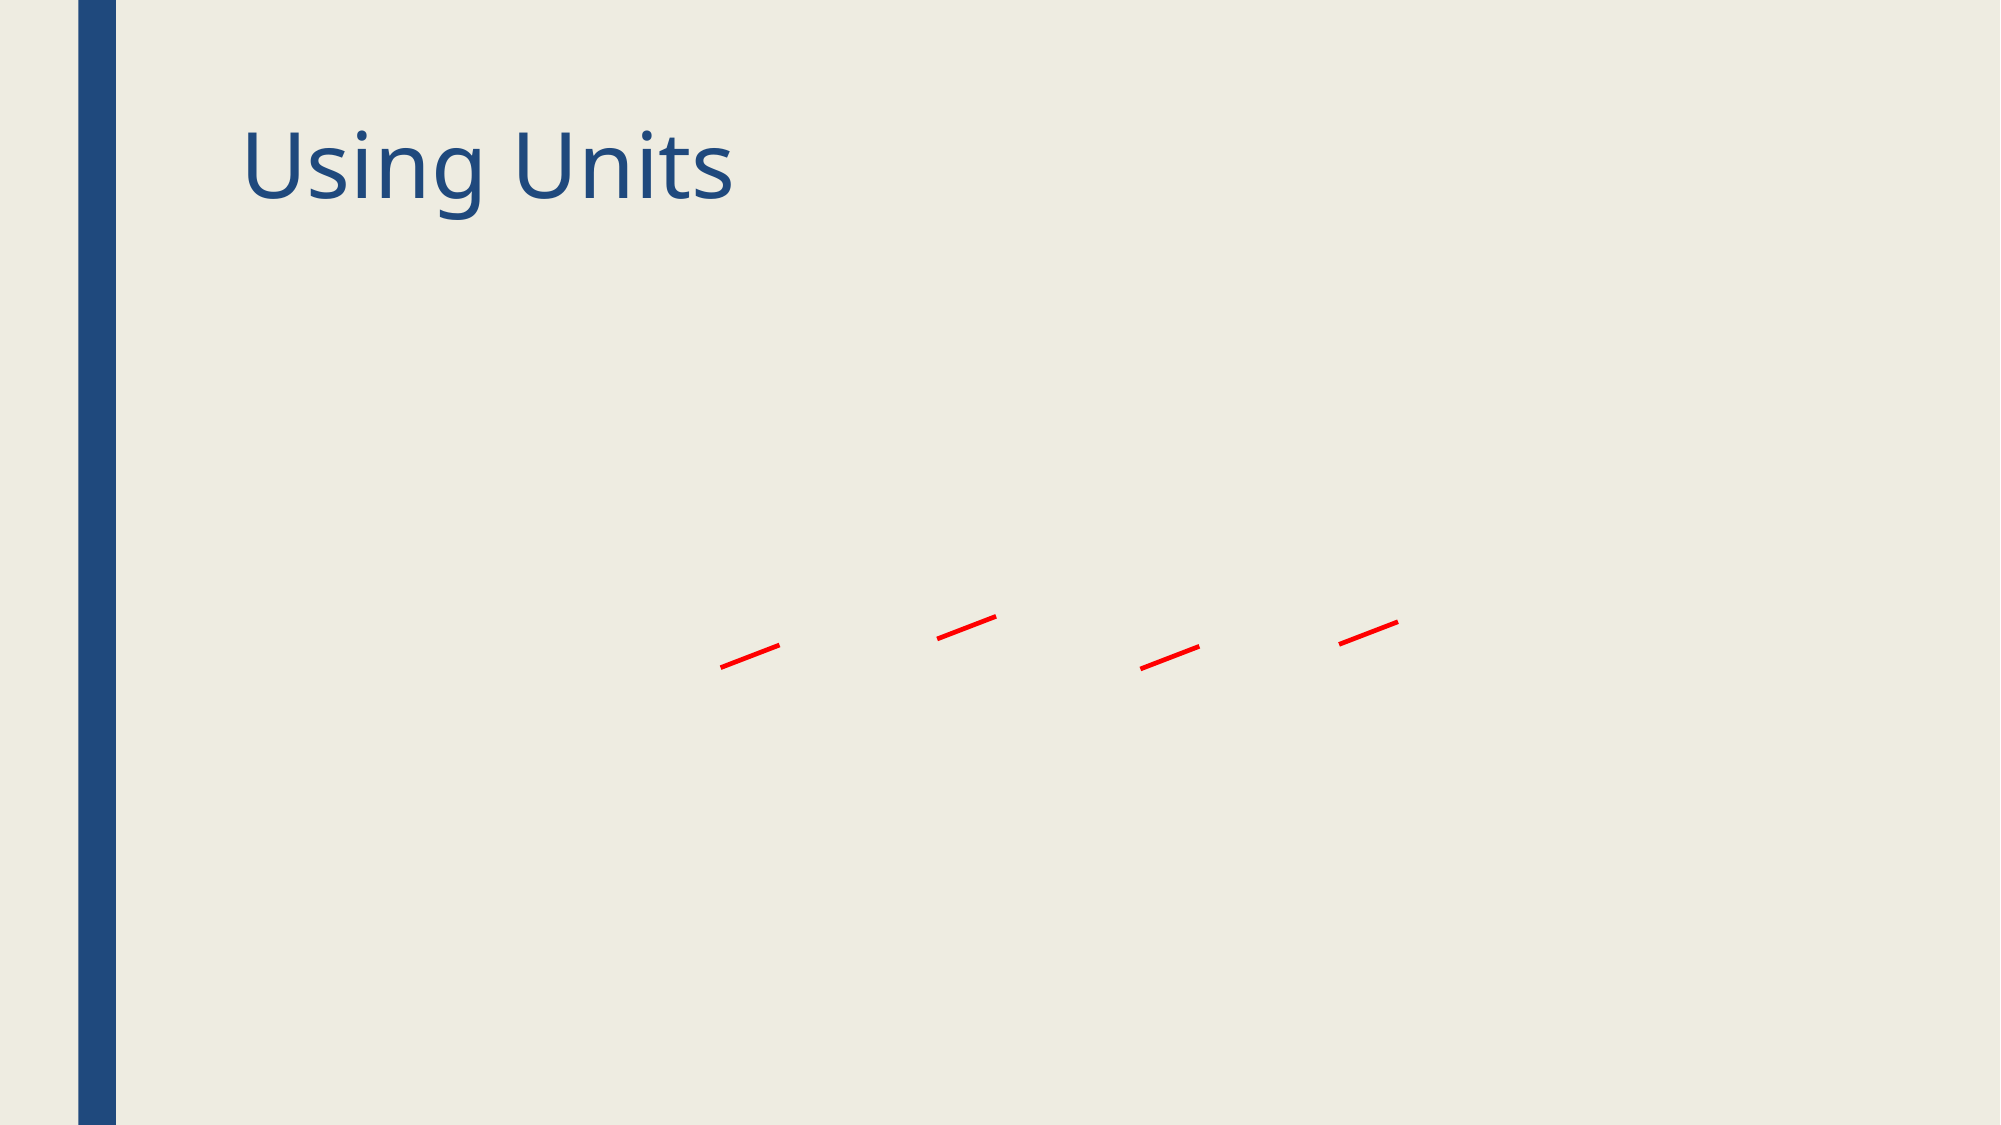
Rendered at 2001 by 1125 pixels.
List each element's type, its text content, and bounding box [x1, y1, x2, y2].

title Using Units [225, 112, 1800, 357]
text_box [1339, 621, 1398, 645]
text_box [1140, 646, 1200, 669]
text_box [720, 644, 780, 668]
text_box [937, 616, 997, 639]
